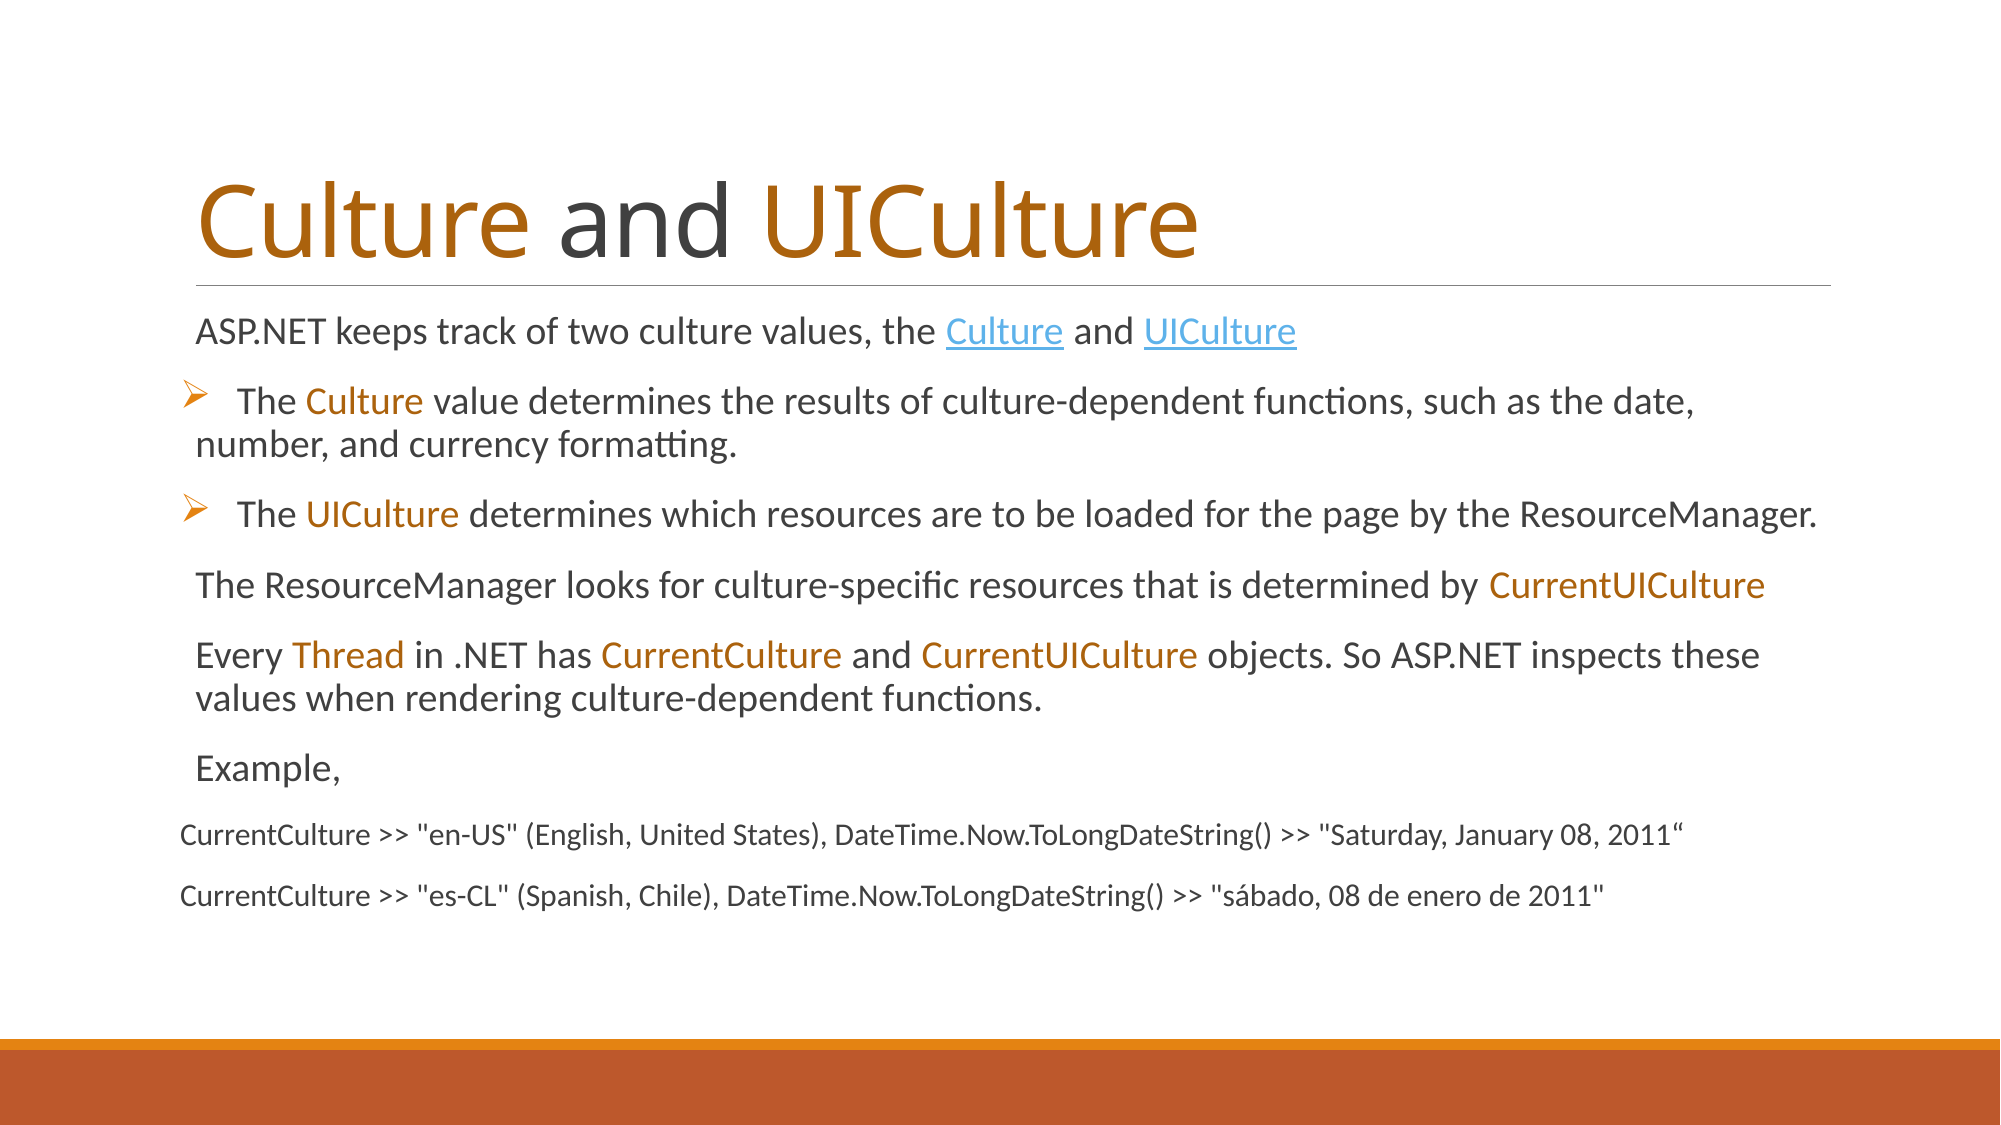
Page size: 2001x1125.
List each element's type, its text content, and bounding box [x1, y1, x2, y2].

title Culture and UICulture [180, 47, 1830, 285]
list ASP.NET keeps track of two culture values, the Culture and UICulture The Culture value determines the results of culture-dependent functions, such as the date, number, and currency formatting. The UICulture determines which resources are to be loaded for the page by the ResourceManager. The ResourceManager looks for culture-specific resources that is determined by CurrentUICulture Every Thread in .NET has CurrentCulture and CurrentUICulture objects. So ASP.NET inspects these values when rendering culture-dependent functions. Example, CurrentCulture >> "en-US" (English, United States), DateTime.Now.ToLongDateString() >> "Saturday, January 08, 2011“ CurrentCulture >> "es-CL" (Spanish, Chile), DateTime.Now.ToLongDateString() >> "sábado, 08 de enero de 2011" [180, 302, 1830, 963]
